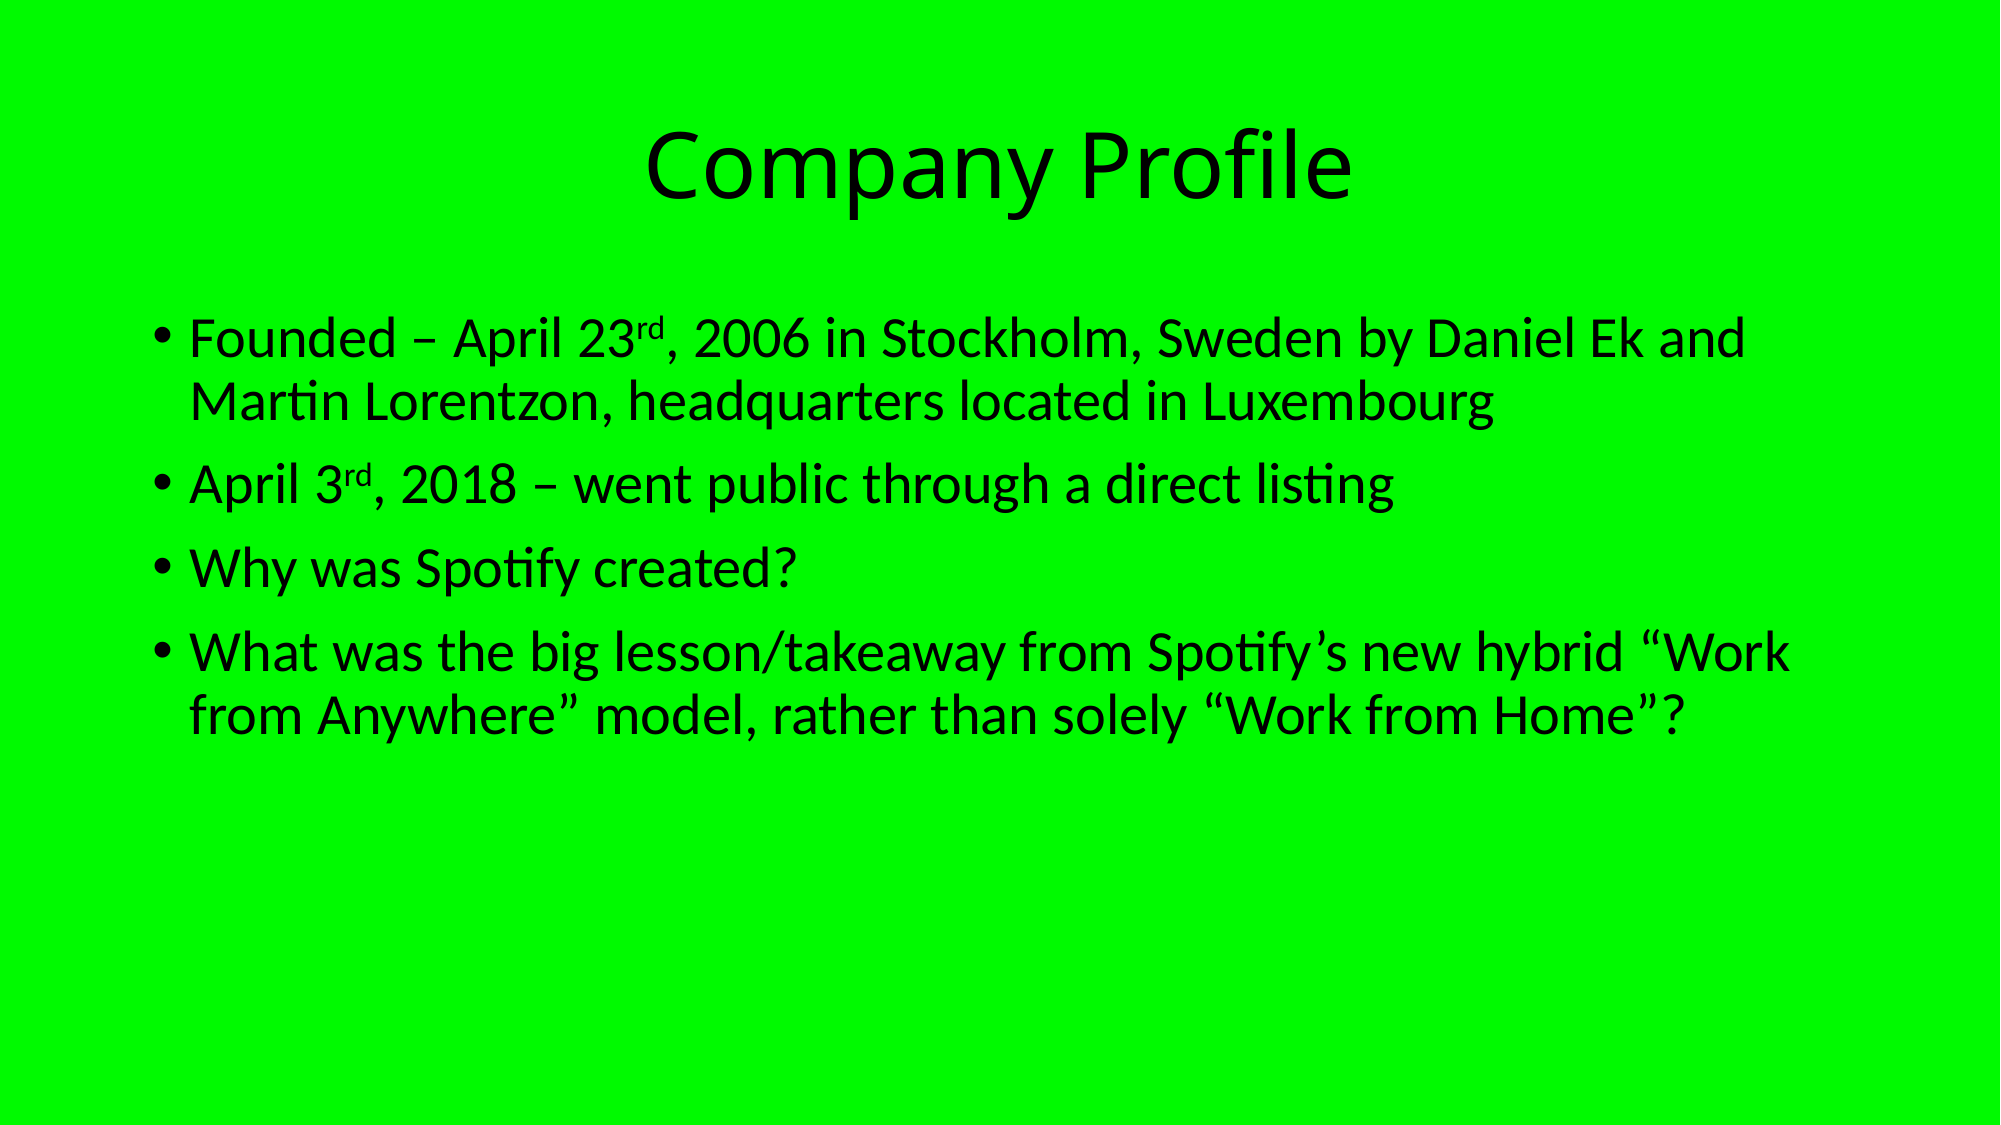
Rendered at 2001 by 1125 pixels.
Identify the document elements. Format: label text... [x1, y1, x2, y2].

list Founded – April 23rd, 2006 in Stockholm, Sweden by Daniel Ek and Martin Lorentzon, headquarters located in Luxembourg April 3rd, 2018 – went public through a direct listing Why was Spotify created? What was the big lesson/takeaway from Spotify’s new hybrid “Work from Anywhere” model, rather than solely “Work from Home”? [137, 299, 1863, 1014]
title Company Profile [137, 59, 1863, 278]
